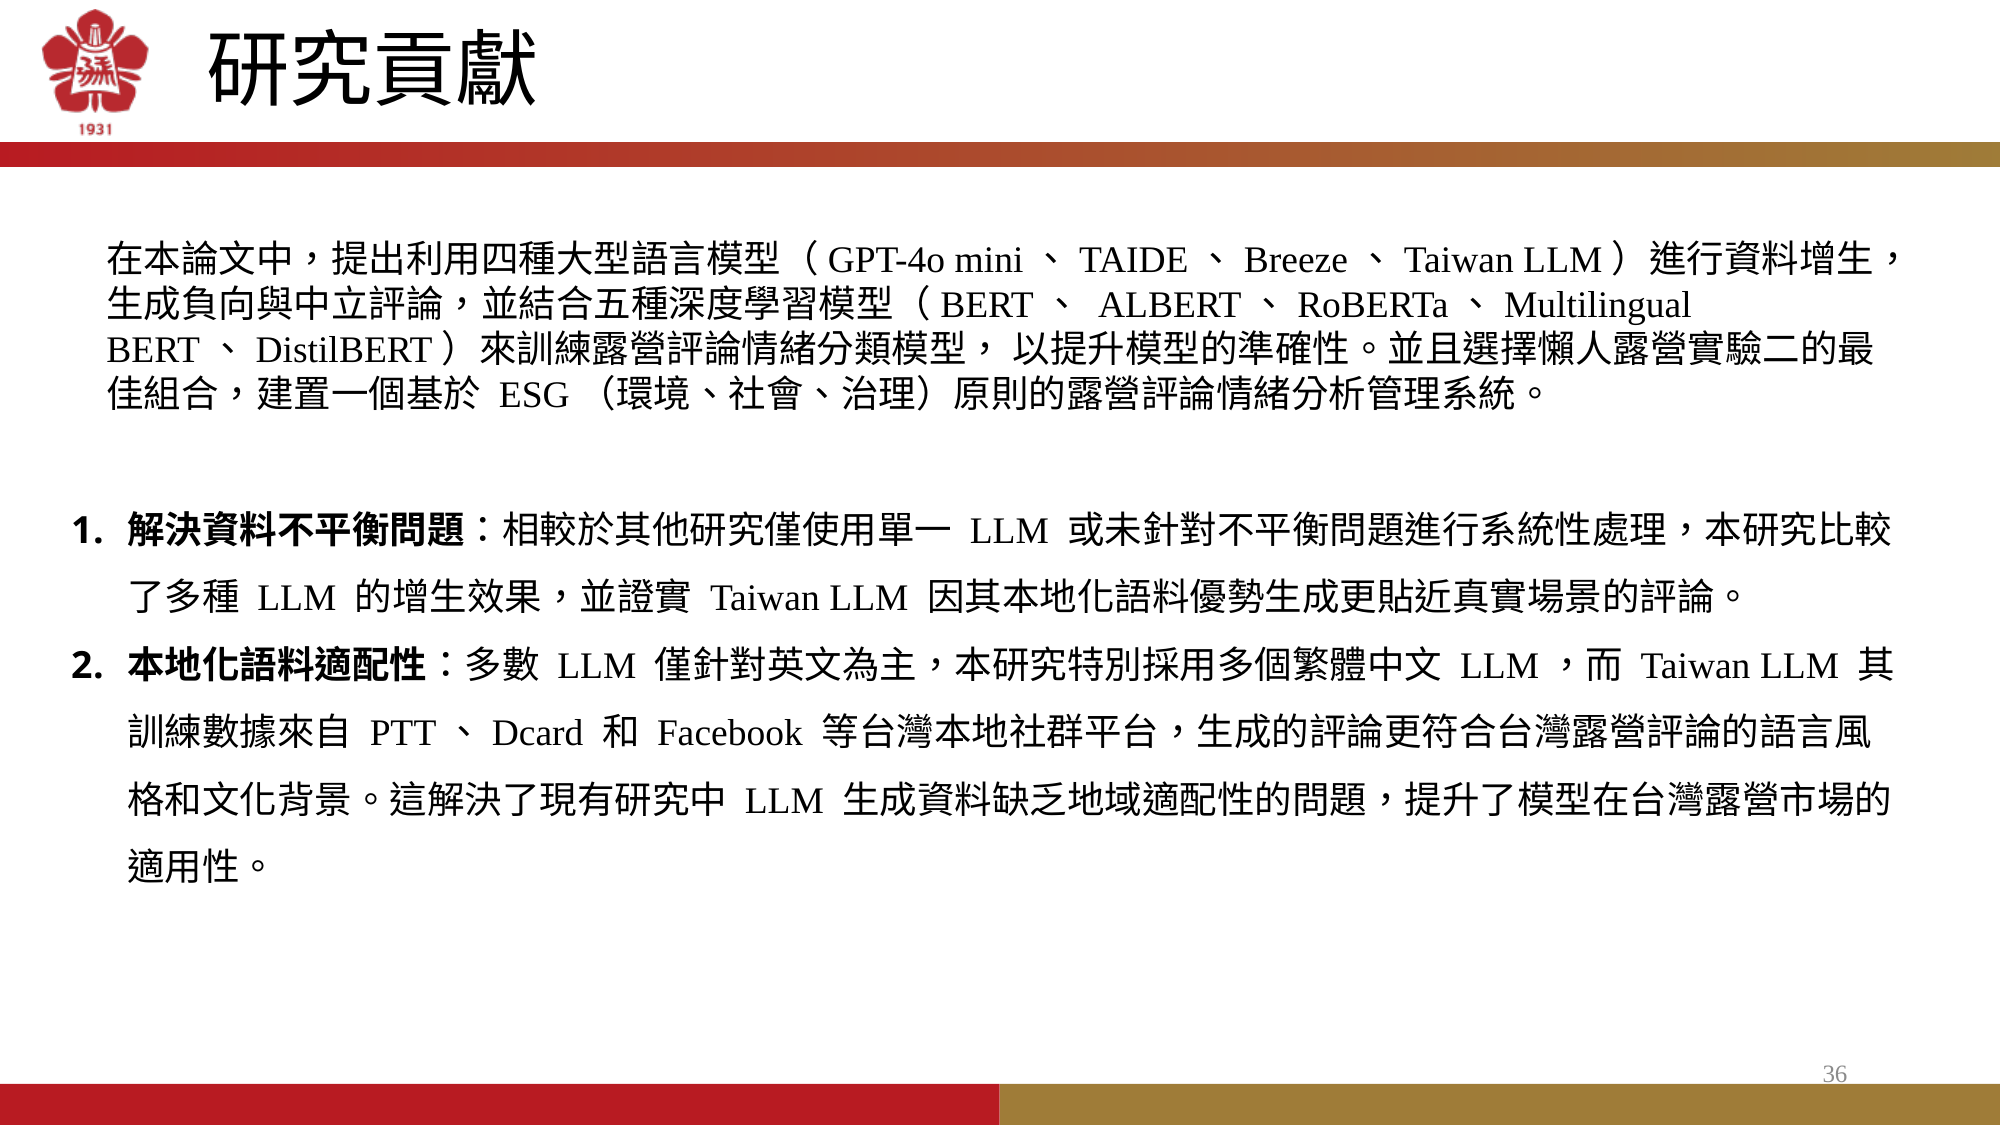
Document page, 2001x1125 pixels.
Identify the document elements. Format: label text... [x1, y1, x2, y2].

text_box 在本論文中，提出利用四種大型語言模型（GPT-4o mini、TAIDE、Breeze、Taiwan LLM）進行資料增生，生成負向與中立評論，並結合五種深度學習模型（BERT、 ALBERT、RoBERTa、Multilingual BERT、DistilBERT）來訓練露營評論情緒分類模型， 以提升模型的準確性。並且選擇懶人露營實驗二的最佳組合，建置一個基於 ESG（環境、社會、治理）原則的露營評論情緒分析管理系統。 [91, 227, 1916, 423]
title 研究貢獻 [191, 0, 1916, 146]
picture [41, 9, 150, 136]
text_box 解決資料不平衡問題：相較於其他研究僅使用單一 LLM 或未針對不平衡問題進行系統性處理，本研究比較了多種 LLM 的增生效果，並證實 Taiwan LLM 因其本地化語料優勢生成更貼近真實場景的評論。 本地化語料適配性：多數 LLM 僅針對英文為主，本研究特別採用多個繁體中文 LLM，而 Taiwan LLM 其訓練數據來自 PTT、Dcard 和 Facebook 等台灣本地社群平台，生成的評論更符合台灣露營評論的語言風格和文化背景。這解決了現有研究中 LLM 生成資料缺乏地域適配性的問題，提升了模型在台灣露營市場的適用性。 [56, 476, 1916, 964]
slide_number 36 [1412, 1042, 1863, 1103]
